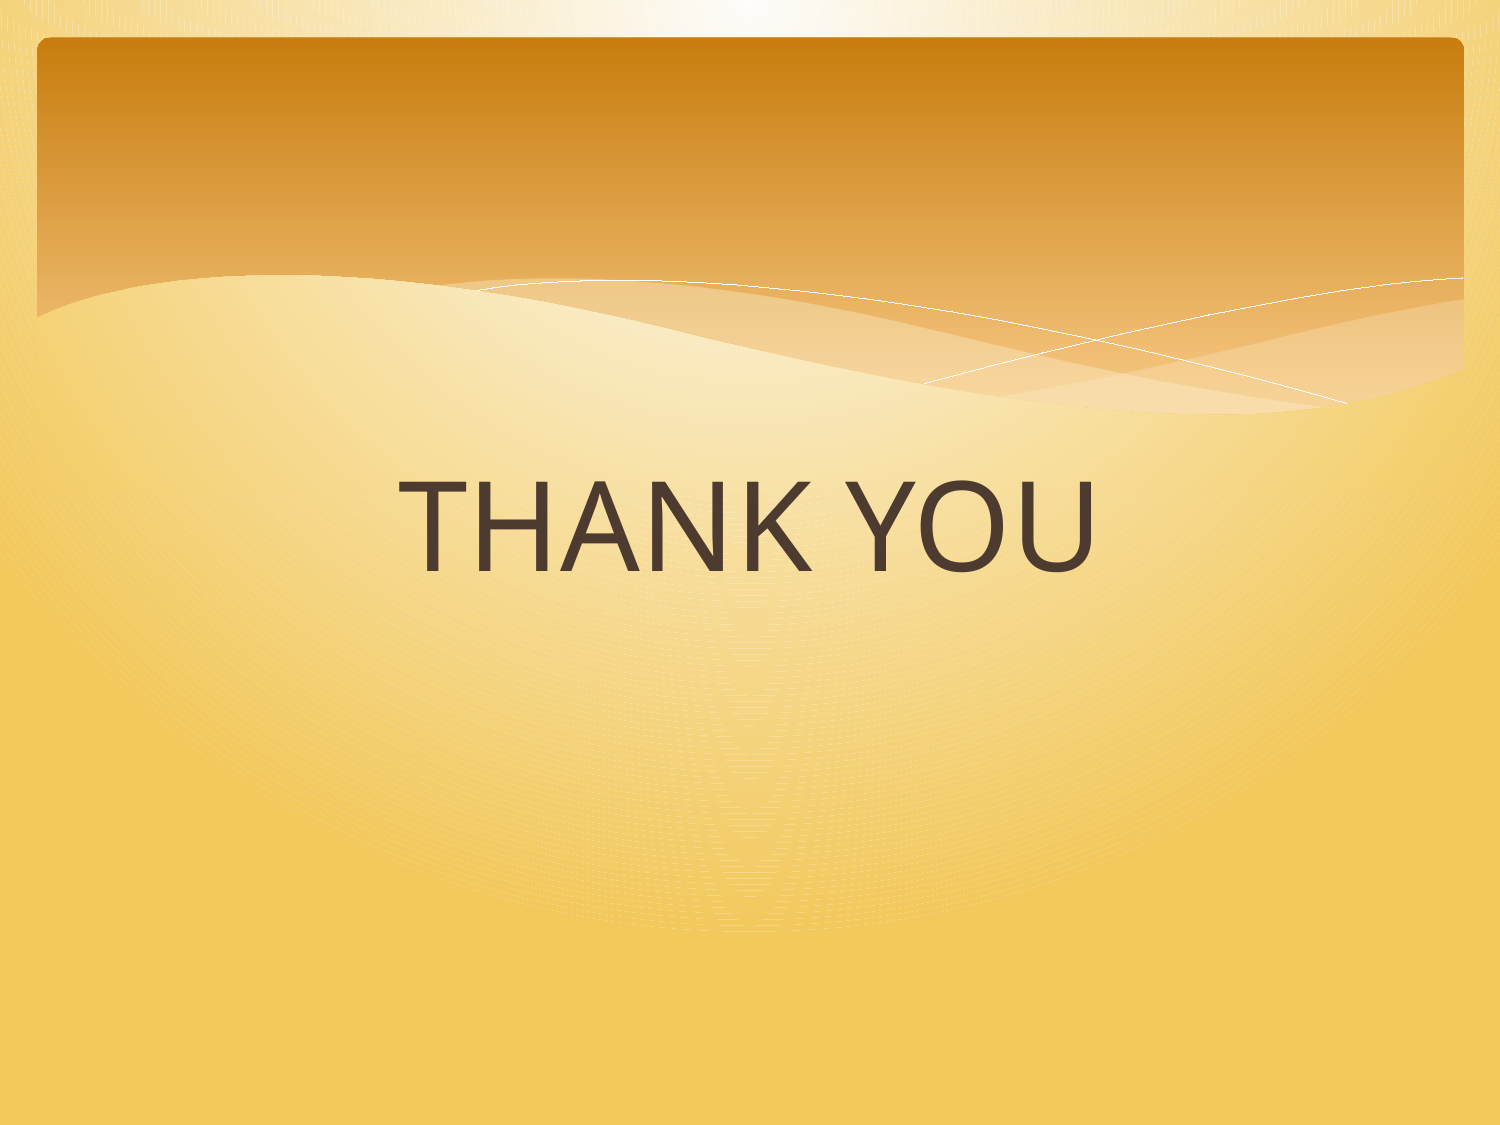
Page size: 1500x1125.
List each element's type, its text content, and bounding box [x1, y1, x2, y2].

list THANK YOU [143, 438, 1359, 1005]
